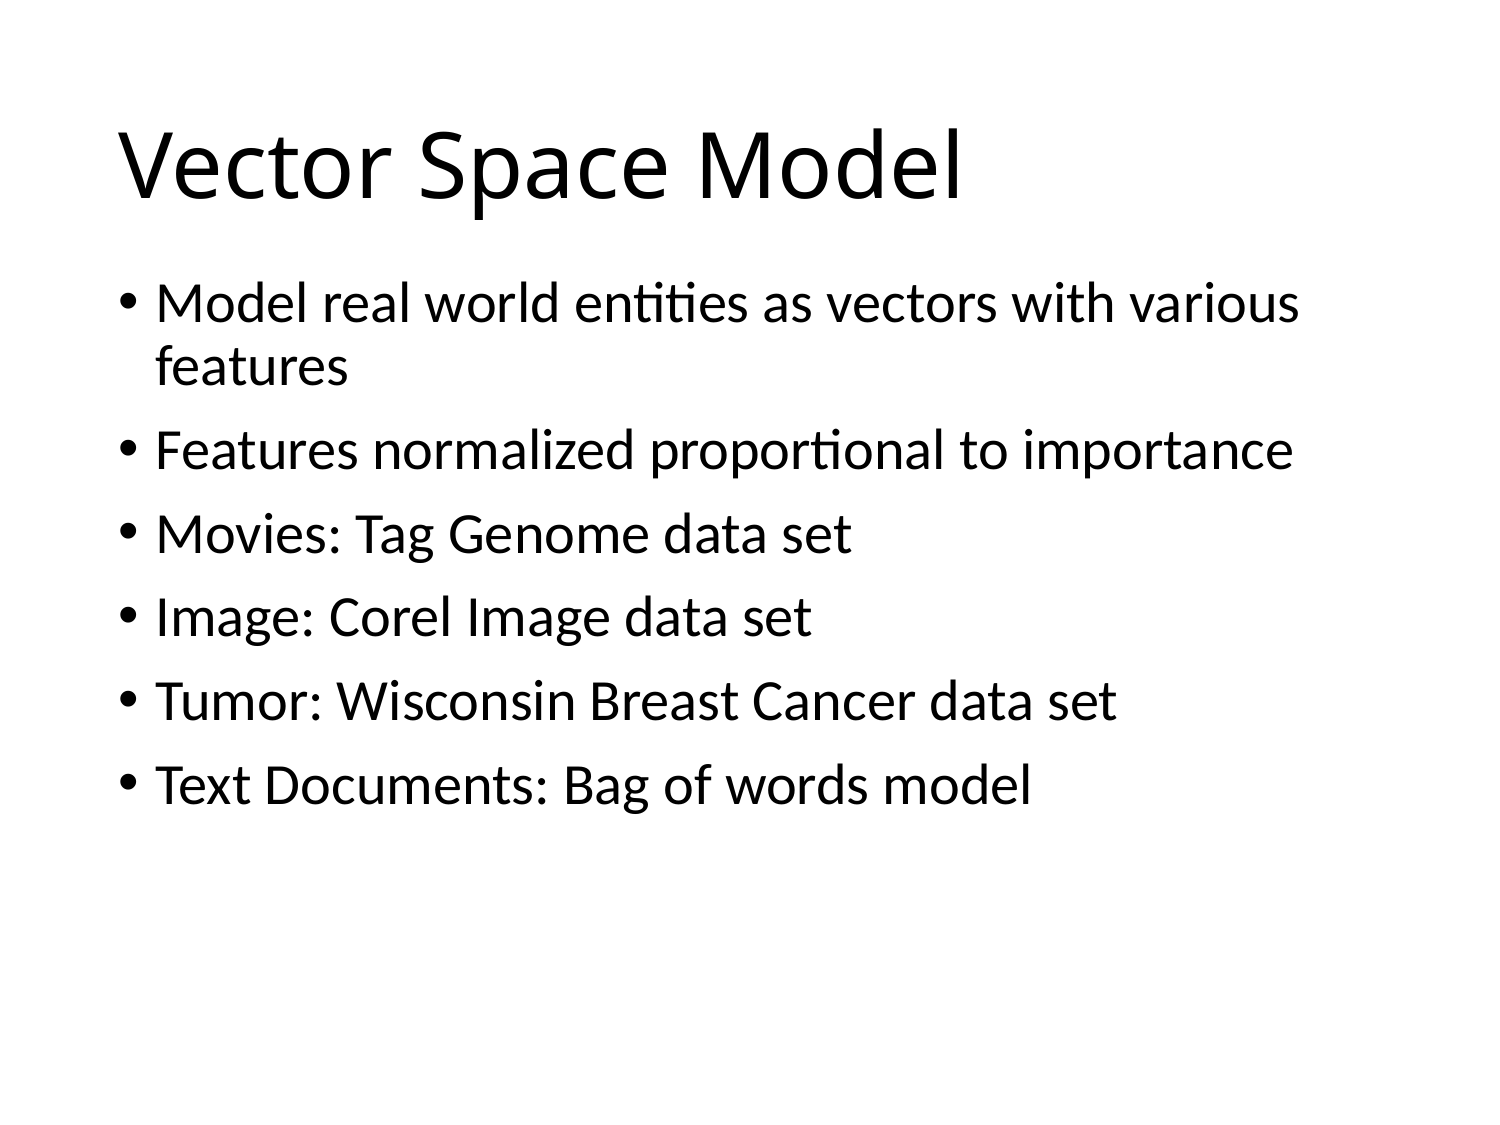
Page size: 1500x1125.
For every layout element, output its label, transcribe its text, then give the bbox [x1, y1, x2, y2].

title Vector Space Model [103, 59, 1397, 265]
list Model real world entities as vectors with various features Features normalized proportional to importance Movies: Tag Genome data set Image: Corel Image data set Tumor: Wisconsin Breast Cancer data set Text Documents: Bag of words model [103, 265, 1397, 1091]
